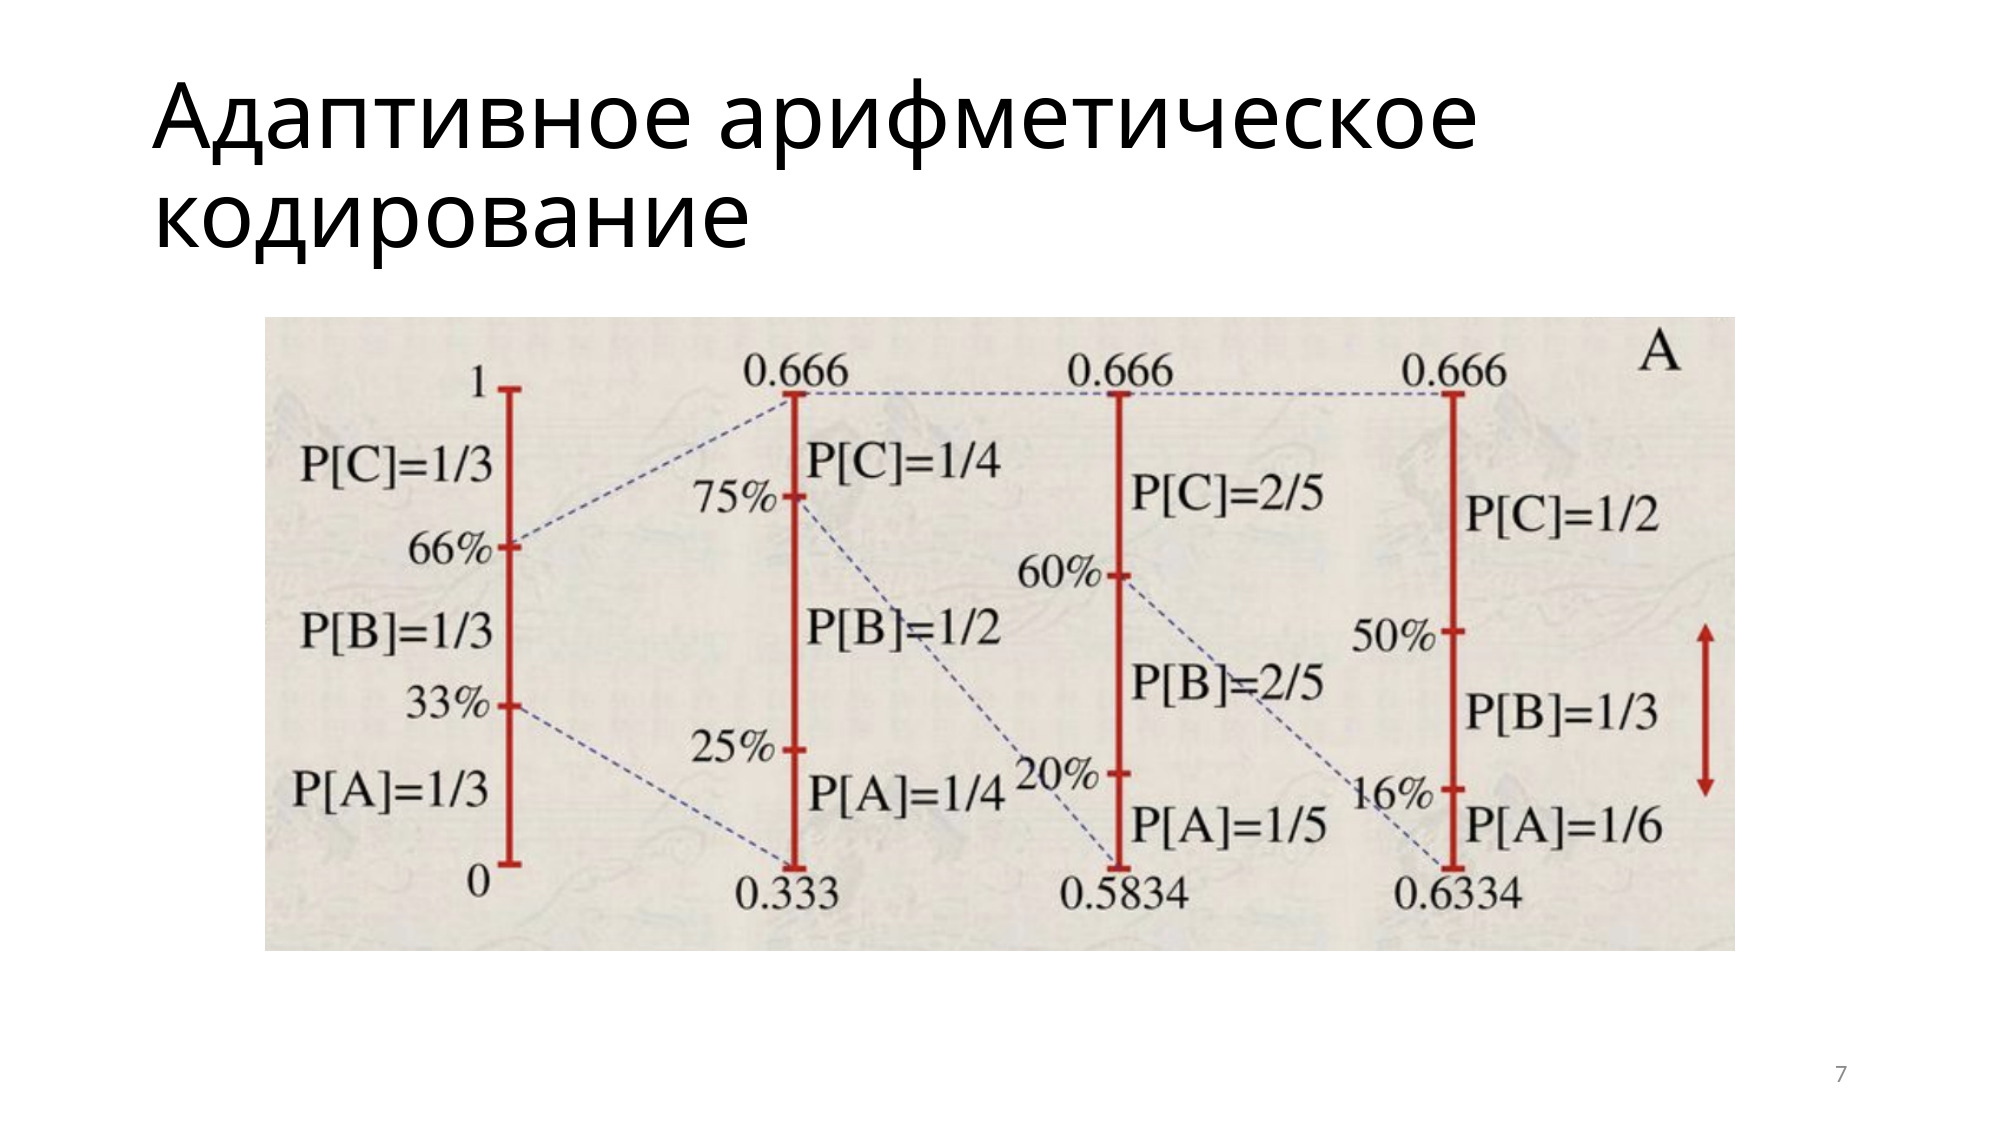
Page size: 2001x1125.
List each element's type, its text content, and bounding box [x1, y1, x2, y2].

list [265, 317, 1735, 951]
title Адаптивное арифметическое кодирование [137, 59, 1863, 278]
slide_number 7 [1412, 1042, 1863, 1103]
